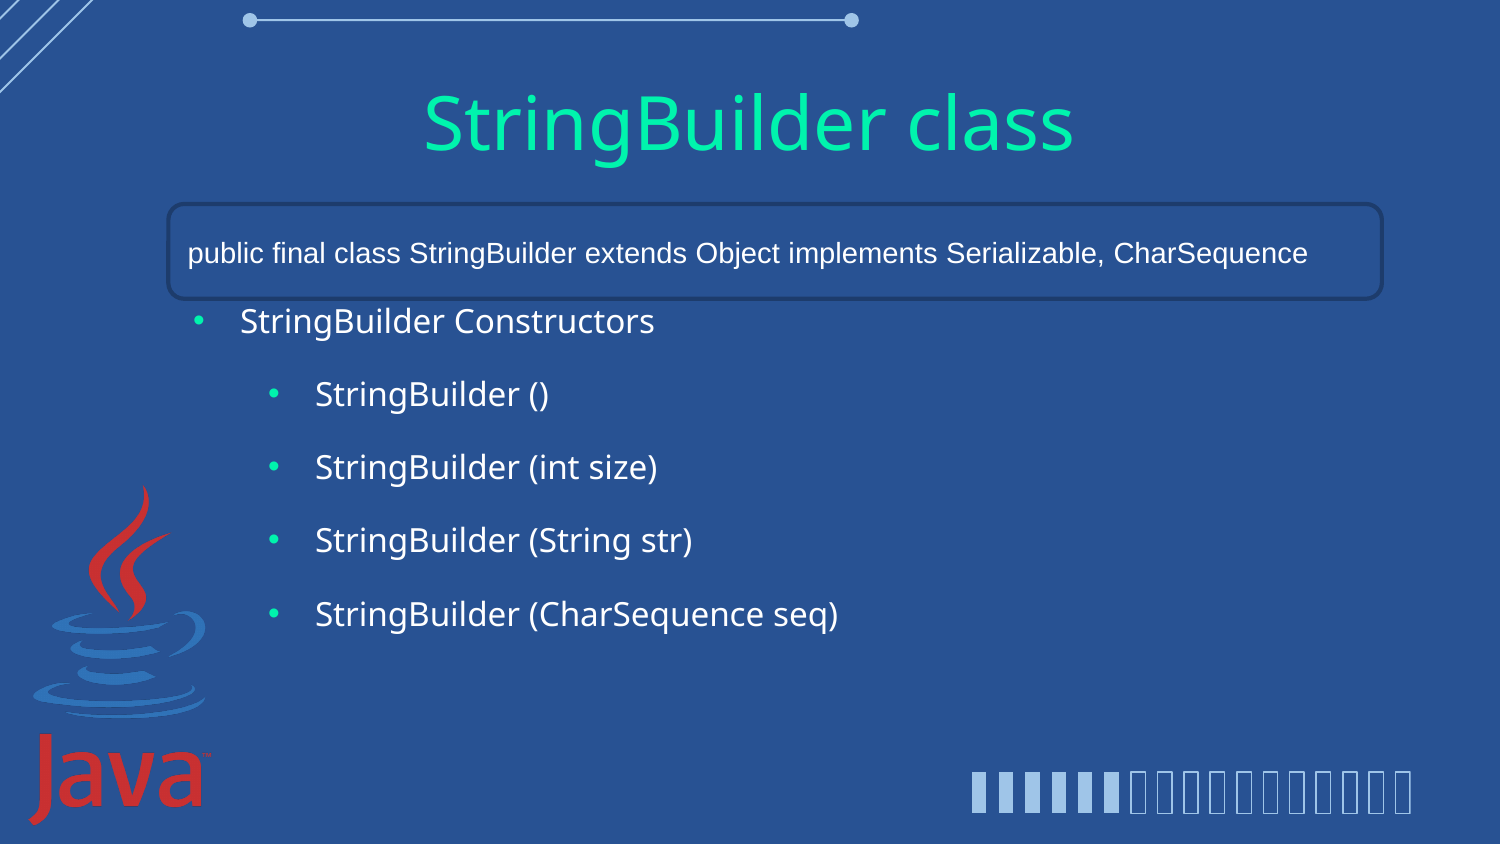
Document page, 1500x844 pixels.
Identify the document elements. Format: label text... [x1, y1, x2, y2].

picture [0, 468, 307, 842]
list StringBuilder Constructors StringBuilder () StringBuilder (int size) StringBuilder (String str) StringBuilder (CharSequence seq) [118, 157, 1382, 703]
text_box public final class StringBuilder extends Object implements Serializable, CharSequence [166, 201, 1384, 301]
title StringBuilder class [118, 75, 1382, 156]
